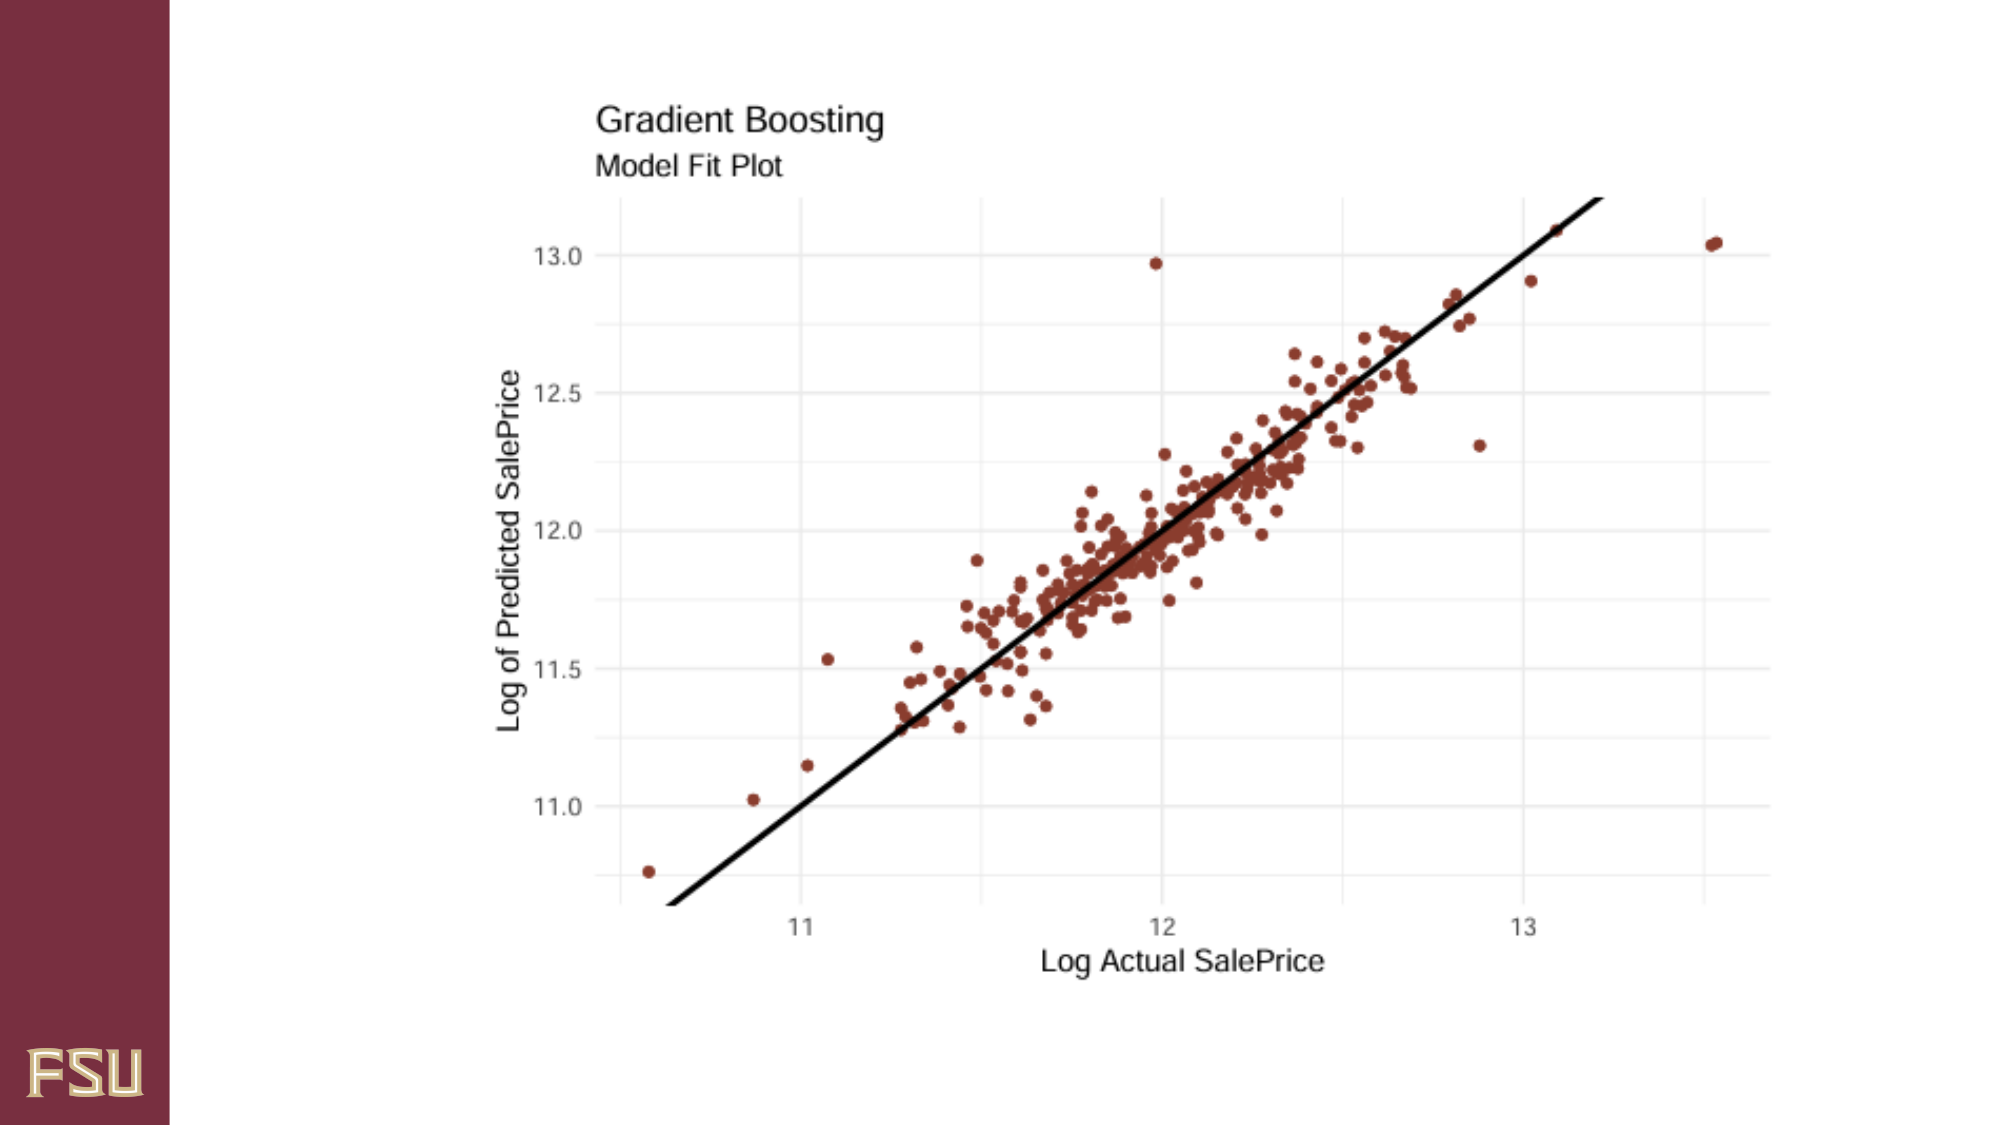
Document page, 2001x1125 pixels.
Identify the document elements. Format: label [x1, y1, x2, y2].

picture [5, 1025, 164, 1120]
list [457, 84, 1820, 1015]
